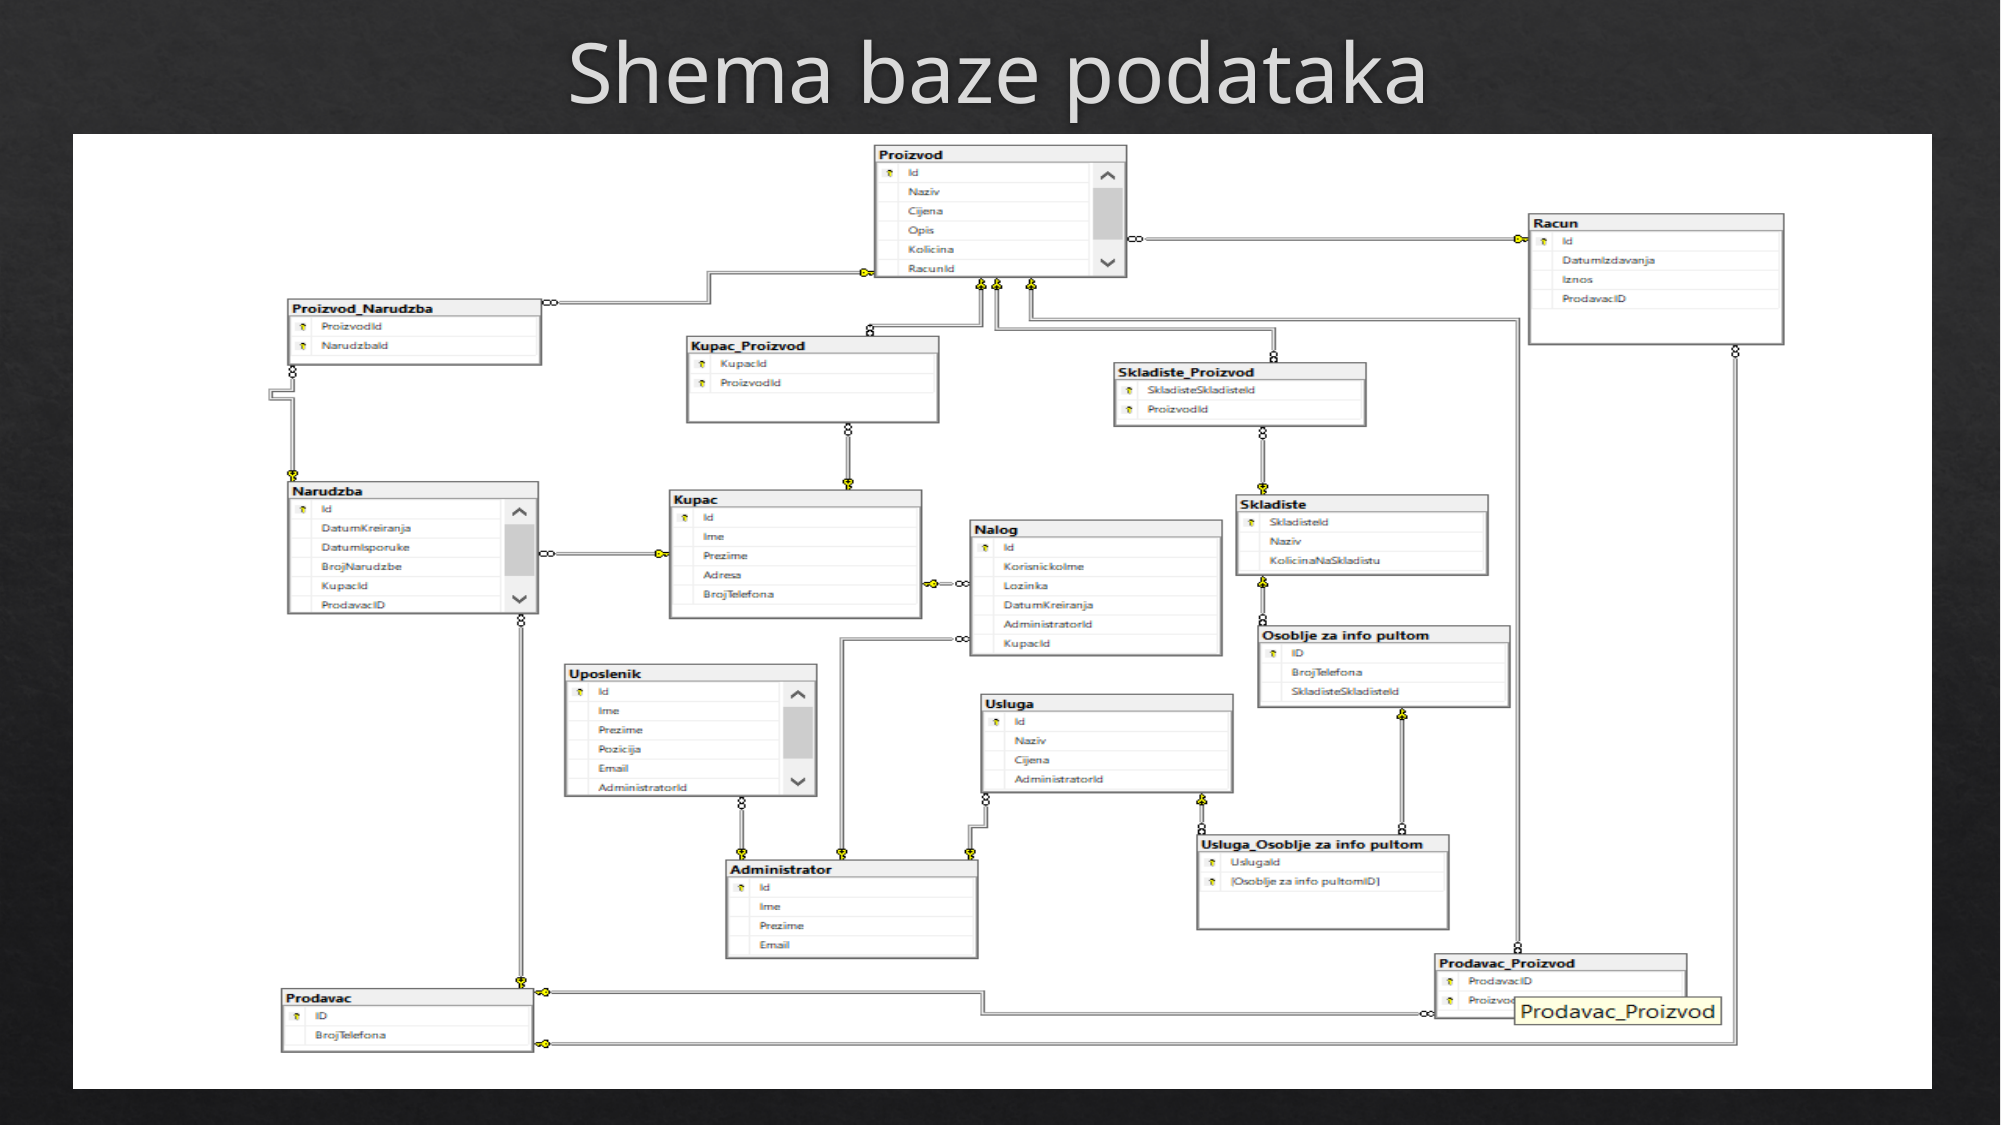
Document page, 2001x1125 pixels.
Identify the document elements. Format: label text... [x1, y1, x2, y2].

picture [73, 134, 1932, 1090]
title Shema baze podataka [149, 0, 1849, 129]
